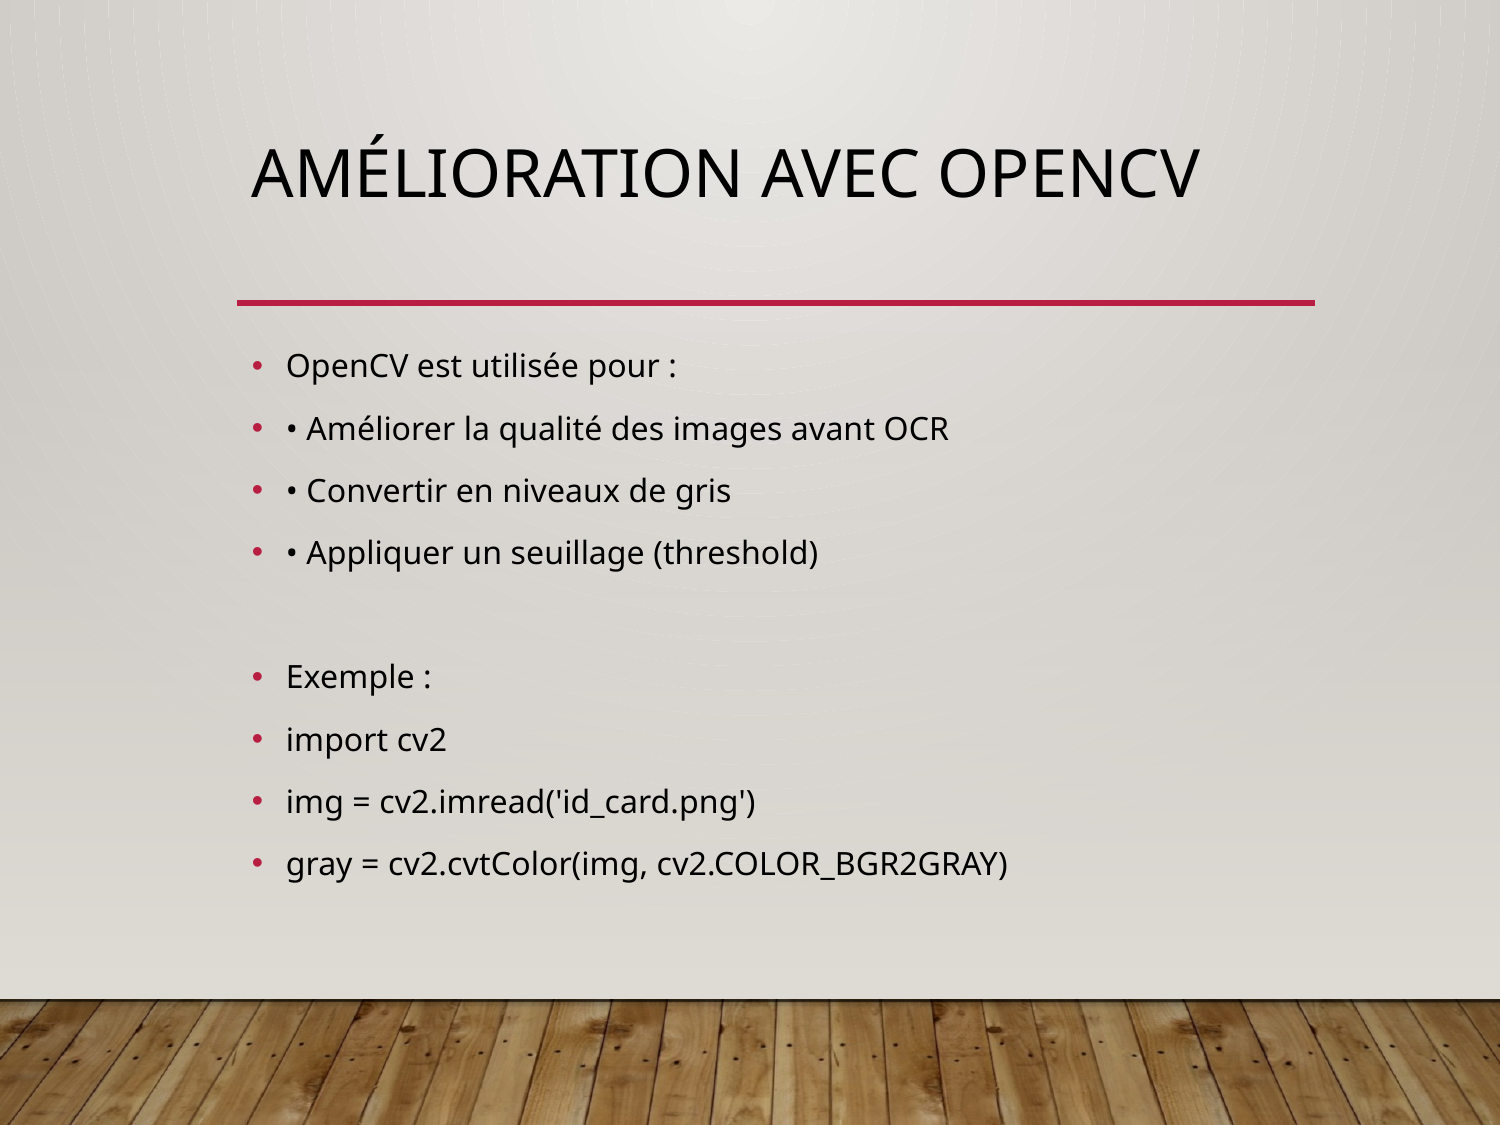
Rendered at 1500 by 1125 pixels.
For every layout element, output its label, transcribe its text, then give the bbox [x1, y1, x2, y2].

list OpenCV est utilisée pour : • Améliorer la qualité des images avant OCR • Convertir en niveaux de gris • Appliquer un seuillage (threshold) Exemple : import cv2 img = cv2.imread('id_card.png') gray = cv2.cvtColor(img, cv2.COLOR_BGR2GRAY) [236, 330, 1315, 897]
title Amélioration avec OpenCV [236, 131, 1315, 305]
picture [0, 999, 1500, 1125]
